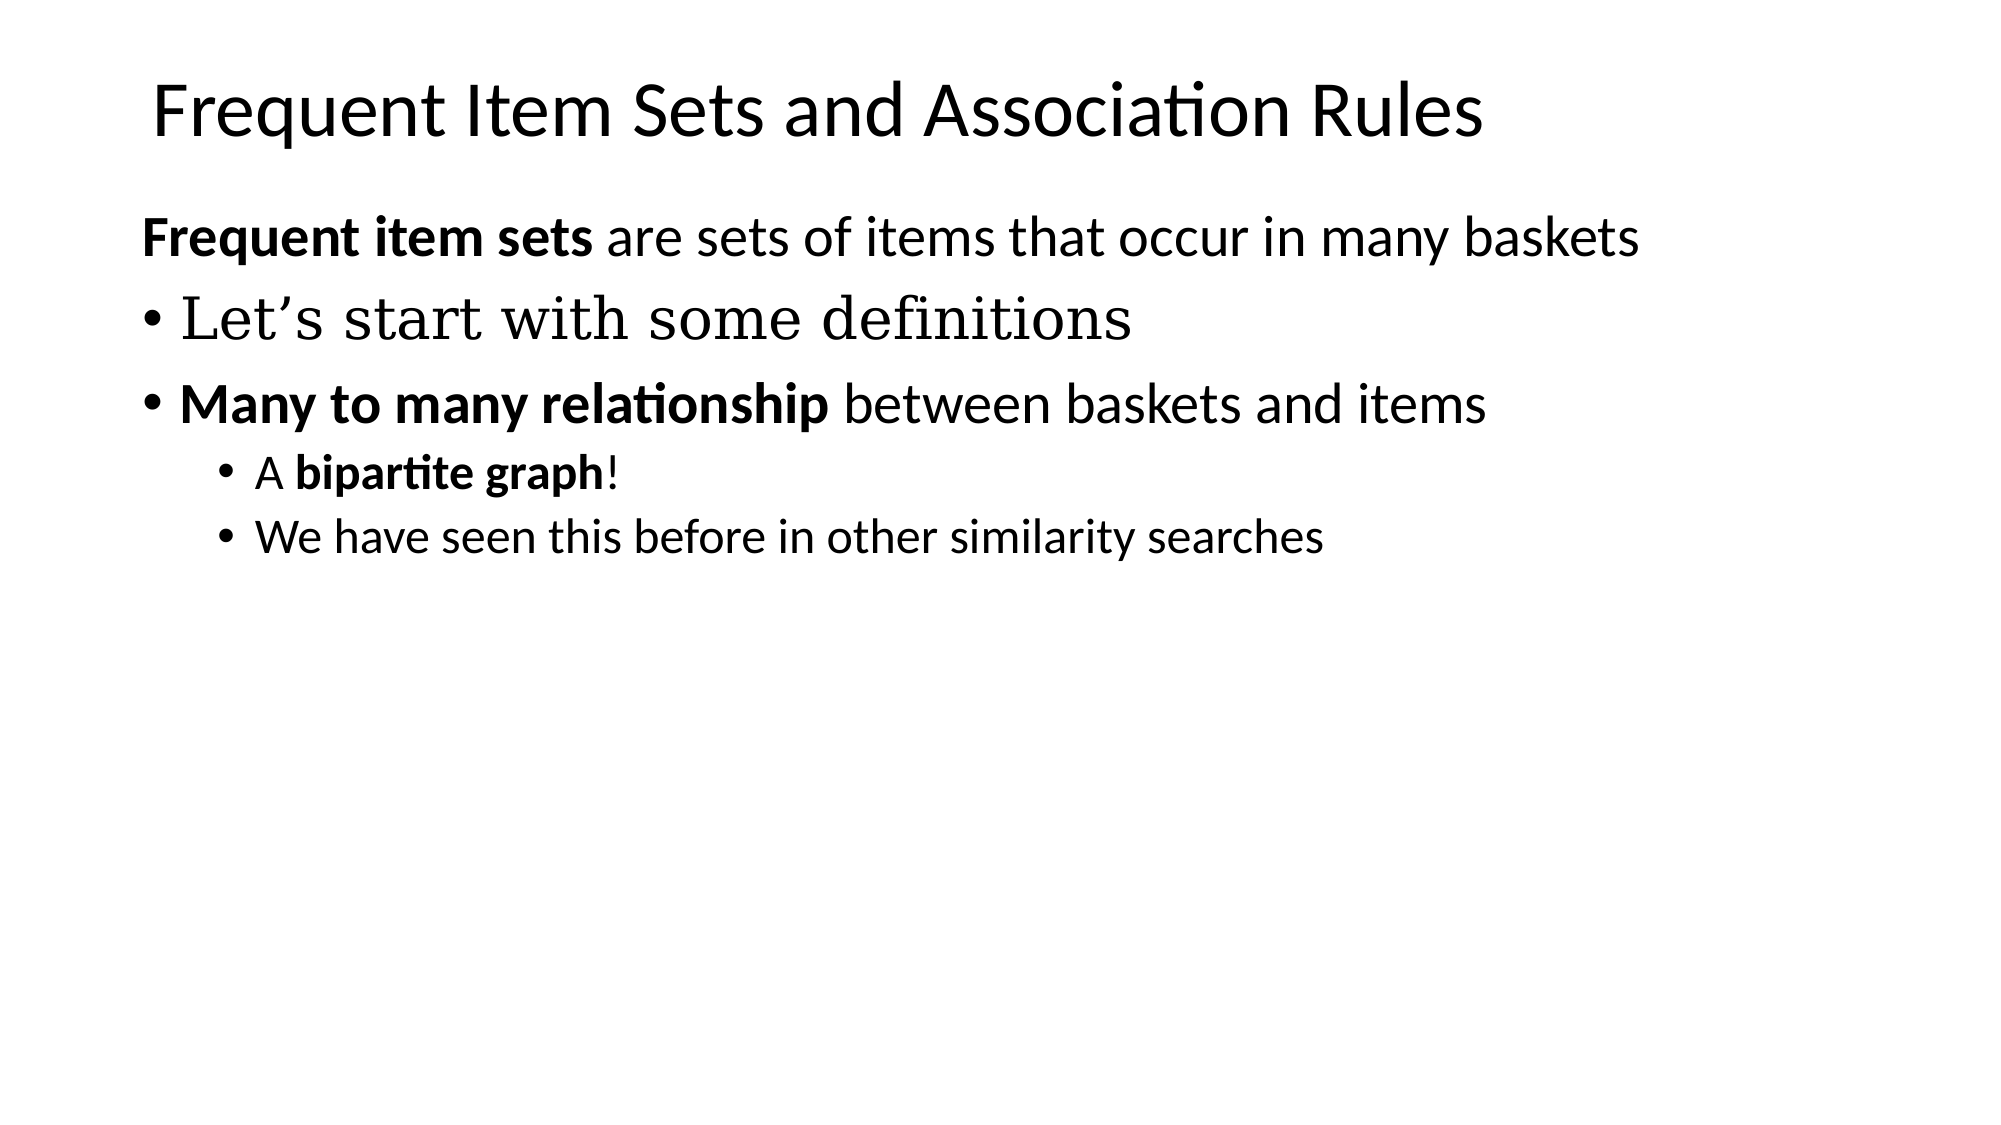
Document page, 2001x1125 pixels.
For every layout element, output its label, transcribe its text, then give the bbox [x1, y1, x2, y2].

title Frequent Item Sets and Association Rules [137, 59, 1863, 162]
list Frequent item sets are sets of items that occur in many baskets Let’s start with some definitions Many to many relationship between baskets and items A bipartite graph! We have seen this before in other similarity searches [127, 198, 1853, 1092]
